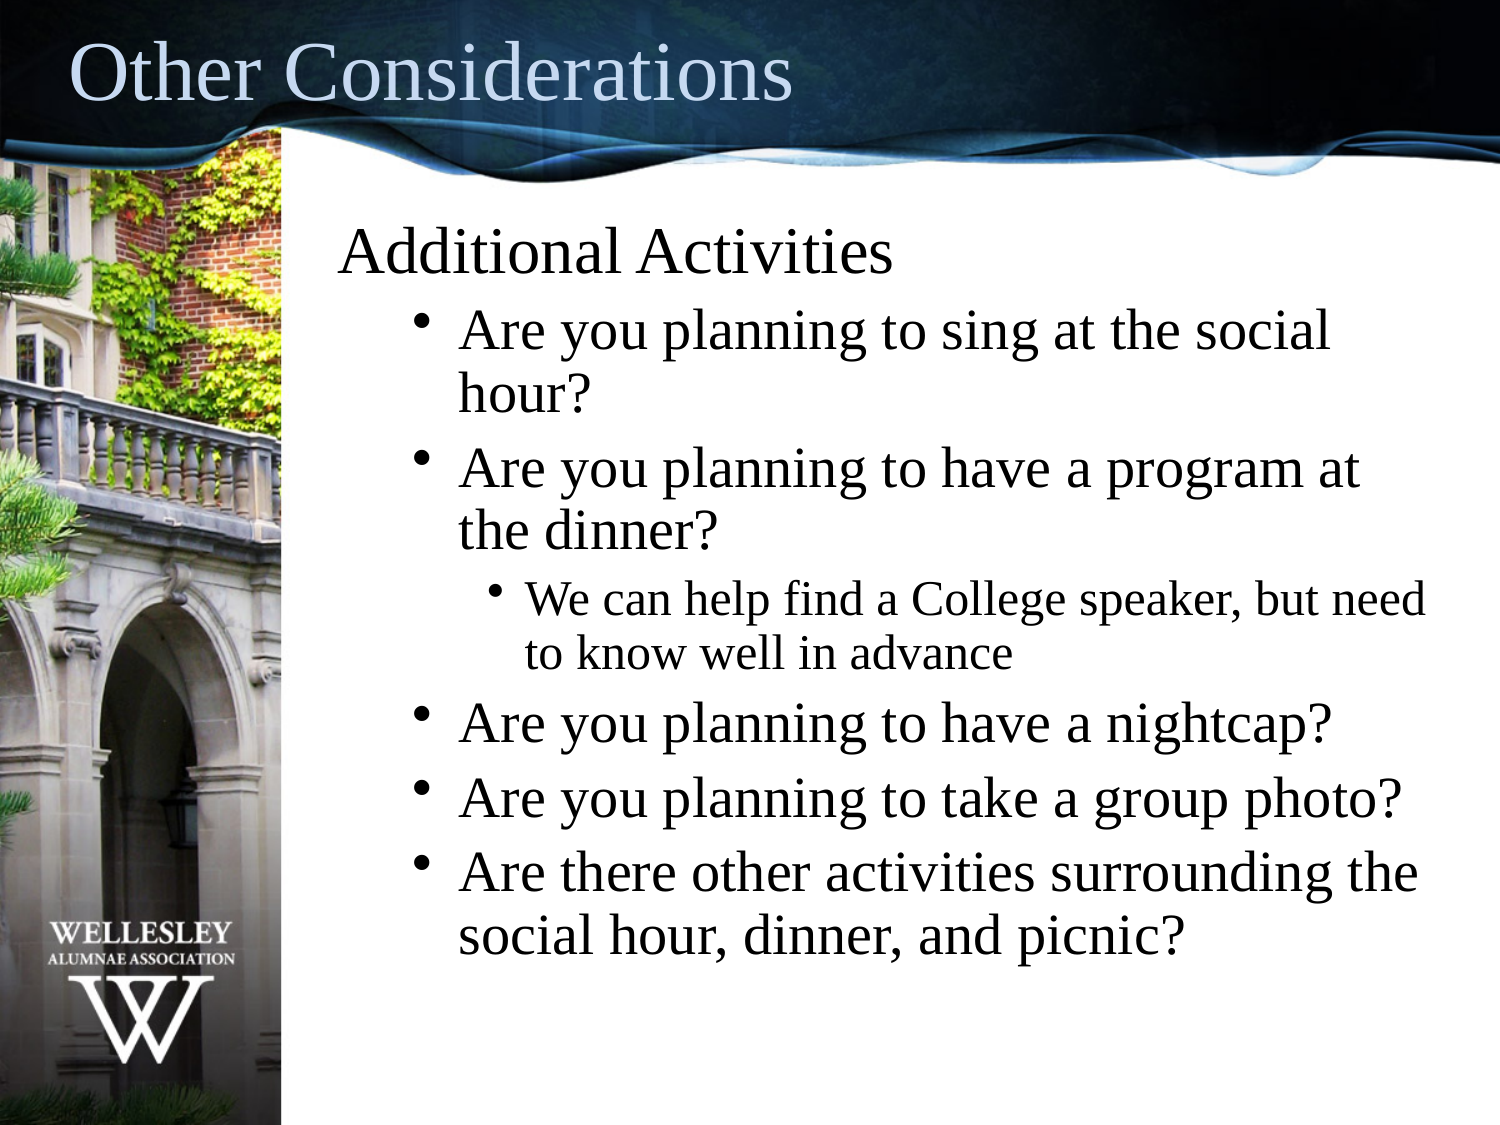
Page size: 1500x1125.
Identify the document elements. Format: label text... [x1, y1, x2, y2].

title Other Considerations [52, 6, 1483, 126]
list Additional Activities Are you planning to sing at the social hour? Are you planning to have a program at the dinner? We can help find a College speaker, but need to know well in advance Are you planning to have a nightcap? Are you planning to take a group photo? Are there other activities surrounding the social hour, dinner, and picnic? [321, 207, 1457, 1012]
picture [0, 0, 1500, 1125]
